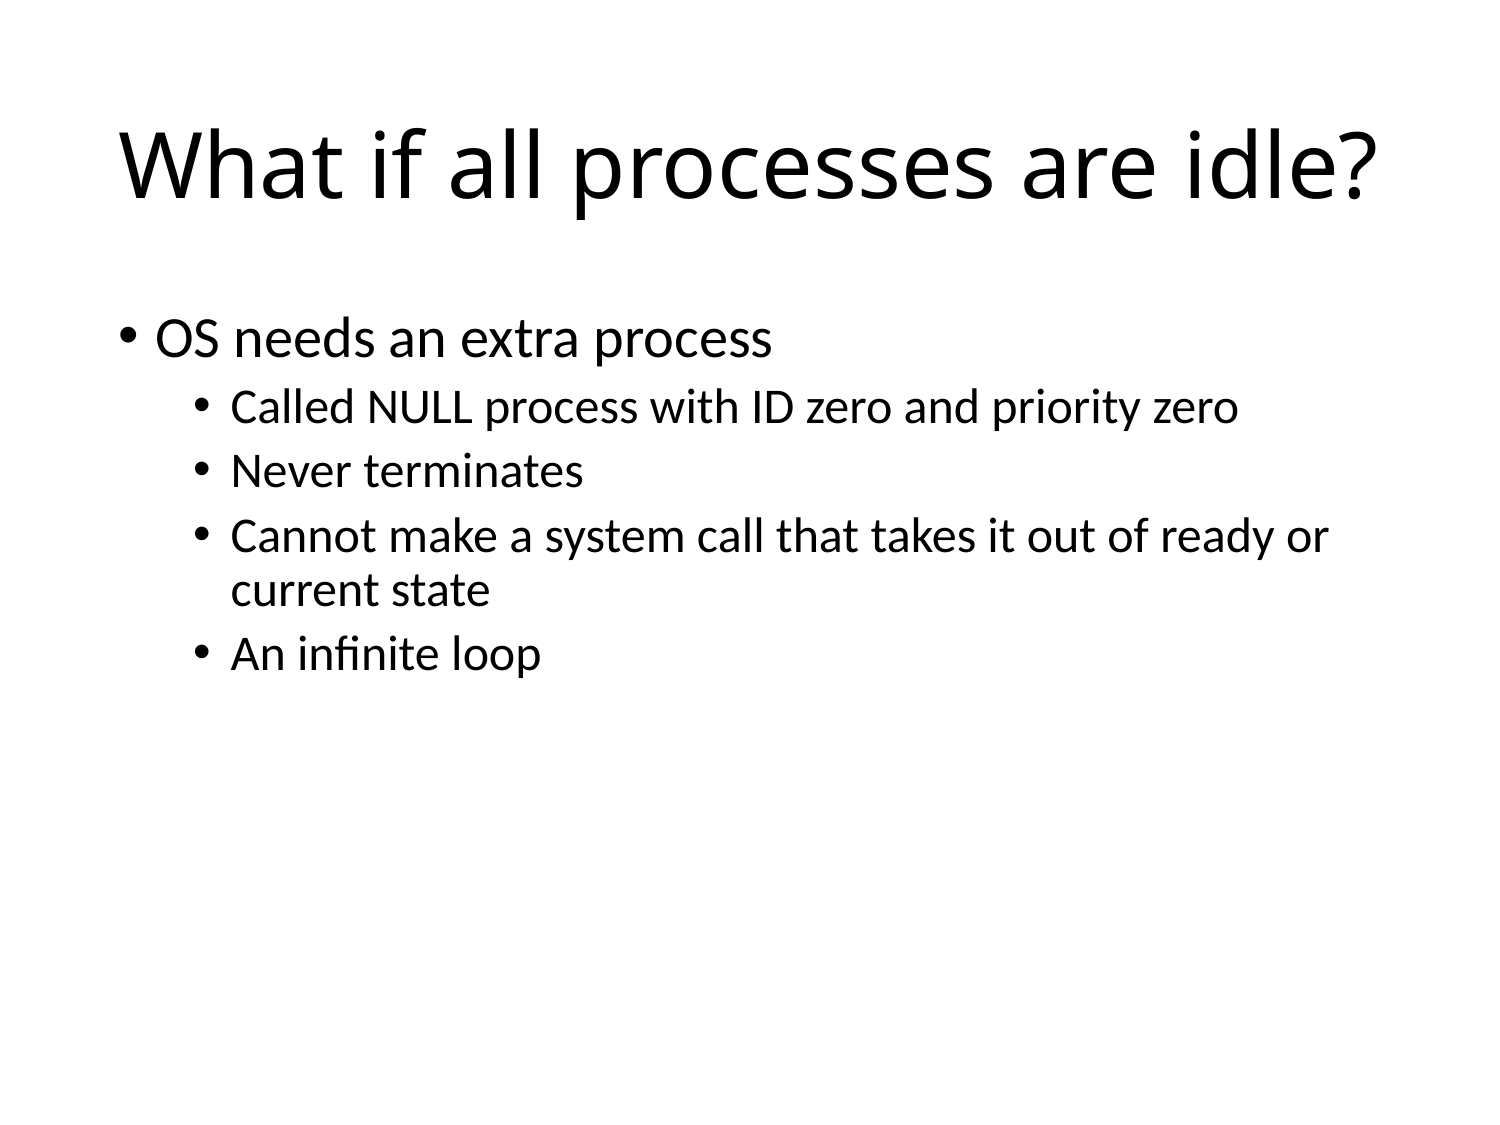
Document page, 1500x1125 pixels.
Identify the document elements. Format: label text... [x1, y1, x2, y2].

title What if all processes are idle? [103, 59, 1397, 278]
list OS needs an extra process Called NULL process with ID zero and priority zero Never terminates Cannot make a system call that takes it out of ready or current state An infinite loop [103, 299, 1397, 1014]
